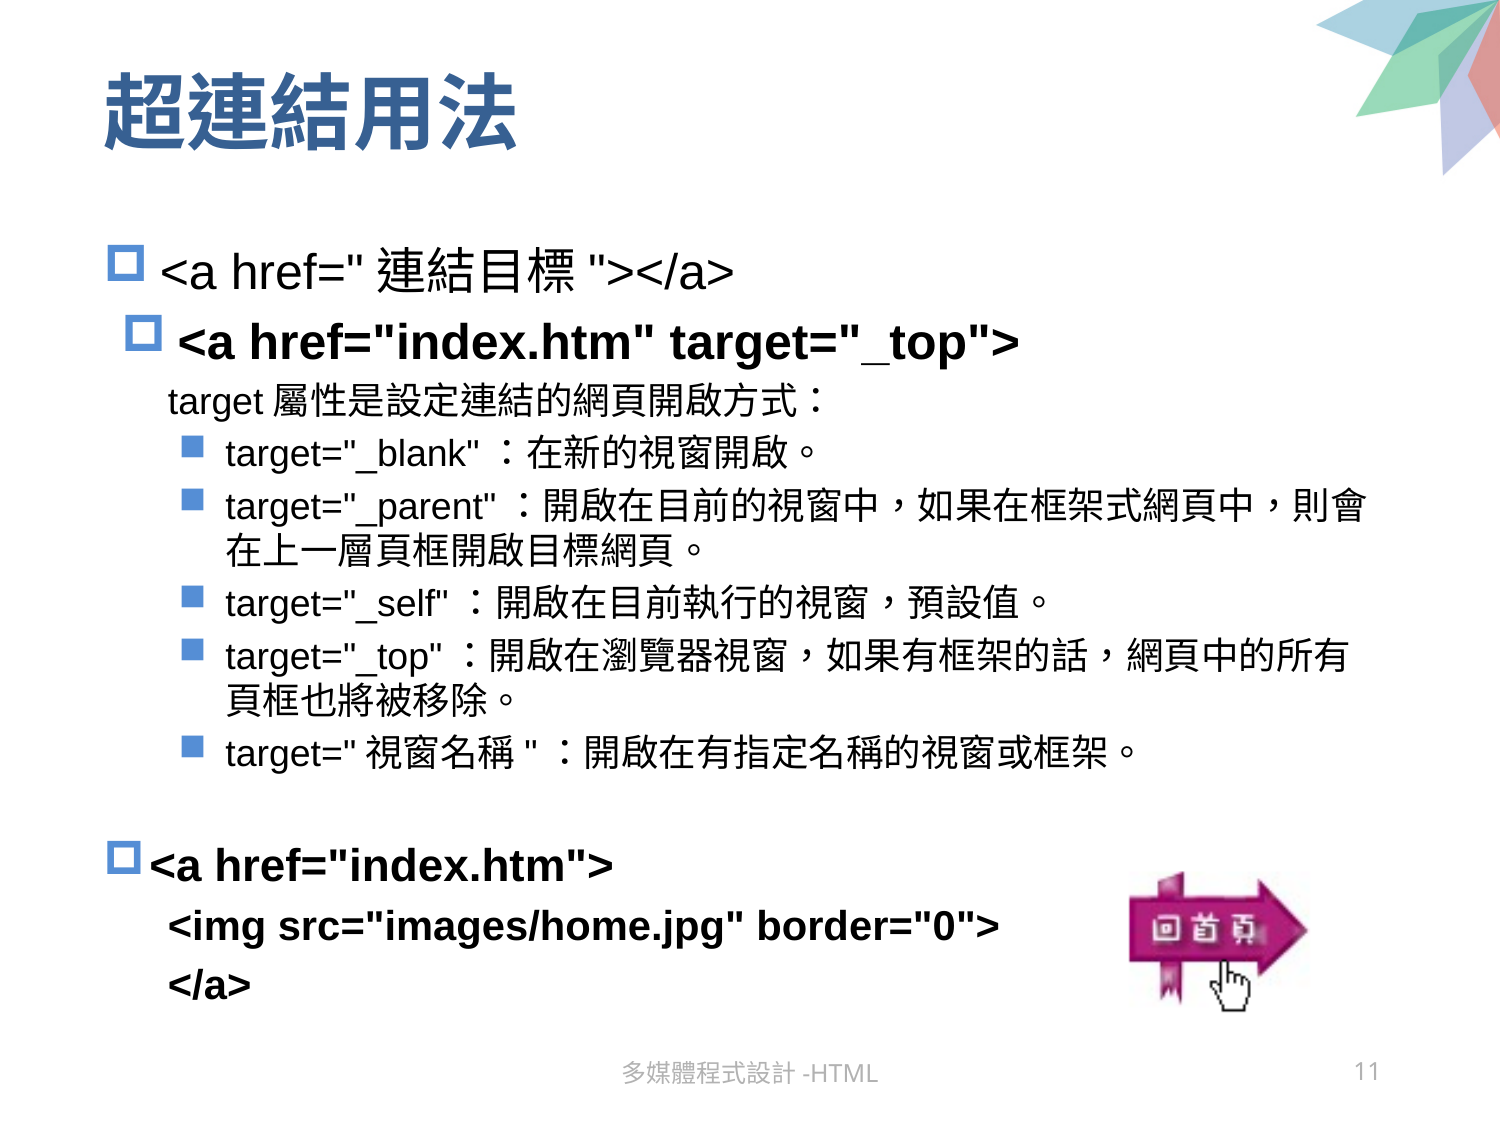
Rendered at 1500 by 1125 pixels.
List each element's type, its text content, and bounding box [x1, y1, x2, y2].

slide_number 11 [1059, 1042, 1397, 1103]
list <a href="連結目標"></a> <a href="index.htm" target="_top"> target屬性是設定連結的網頁開啟方式： target="_blank"：在新的視窗開啟。 target="_parent"：開啟在目前的視窗中，如果在框架式網頁中，則會在上一層頁框開啟目標網頁。 target="_self"：開啟在目前執行的視窗，預設值。 target="_top"：開啟在瀏覽器視窗，如果有框架的話，網頁中的所有頁框也將被移除。 target="視窗名稱"：開啟在有指定名稱的視窗或框架。 <a href="index.htm"> <img src="images/home.jpg" border="0"> </a> [88, 231, 1397, 1024]
footer 多媒體程式設計-HTML [496, 1042, 1004, 1103]
title 超連結用法 [88, 7, 1397, 213]
picture [0, 0, 1500, 1125]
